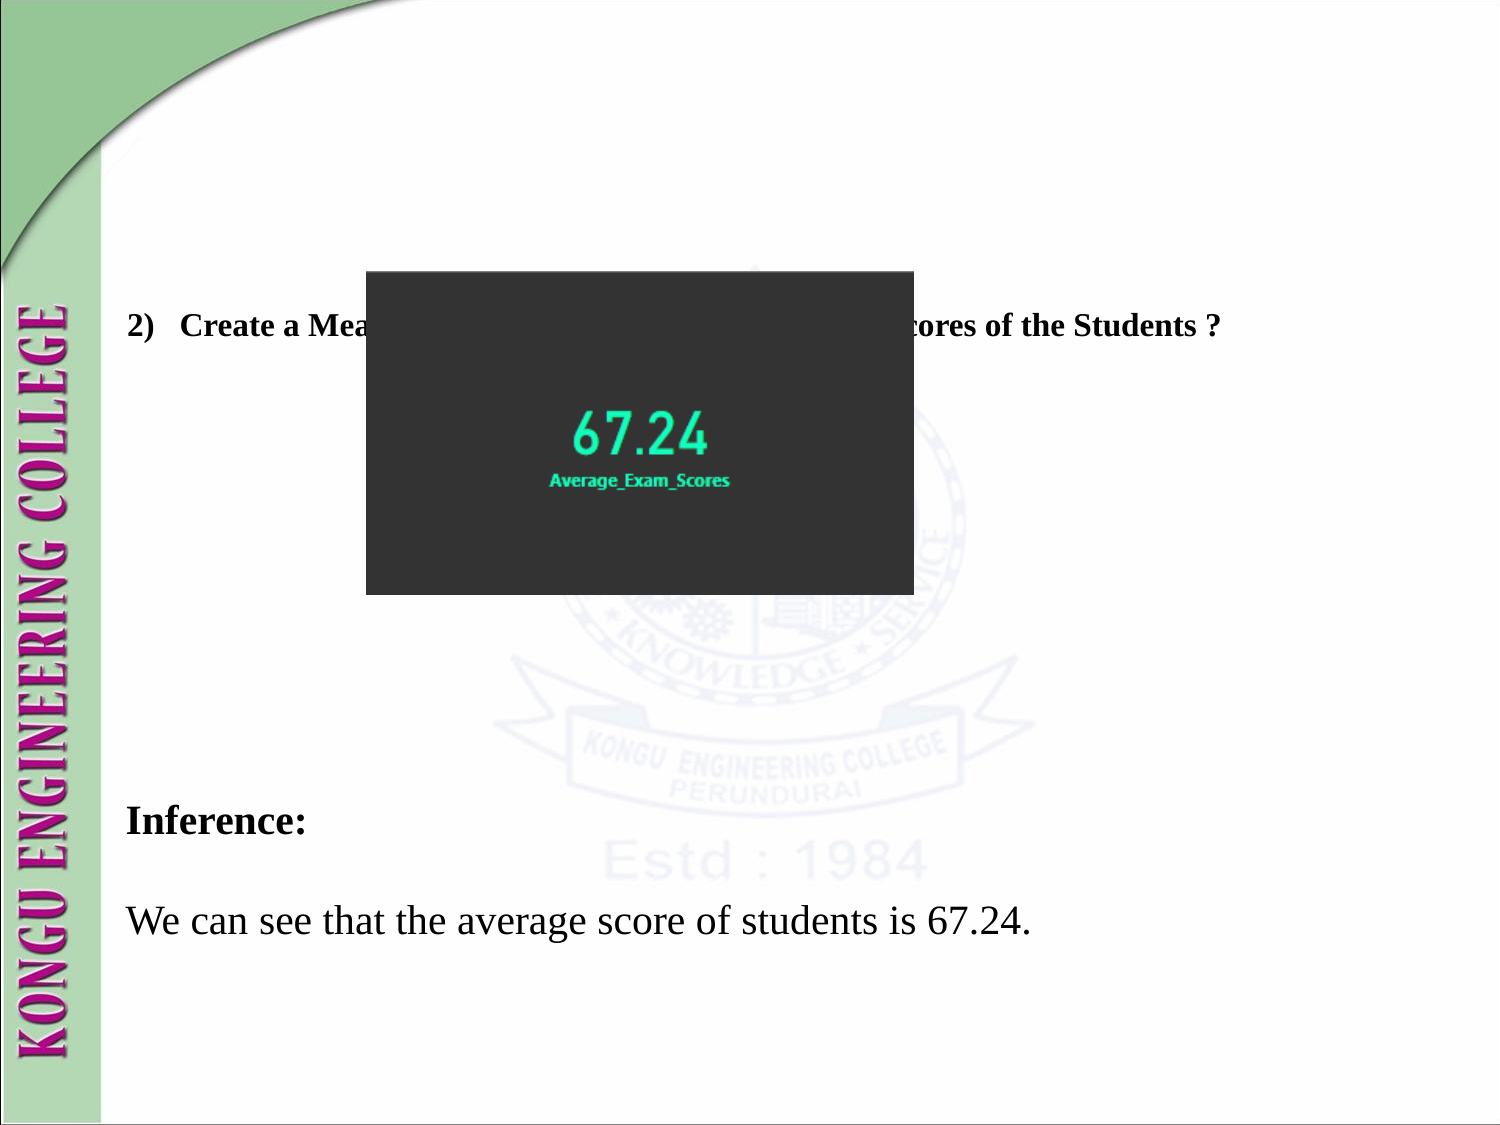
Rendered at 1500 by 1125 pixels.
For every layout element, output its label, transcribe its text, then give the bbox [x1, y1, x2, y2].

picture [0, 0, 1500, 1125]
title 2) Create a Measure to Calculate the Average Exam Scores of the Students ? Inference: We can see that the average score of students is 67.24. [69, 58, 1489, 1063]
